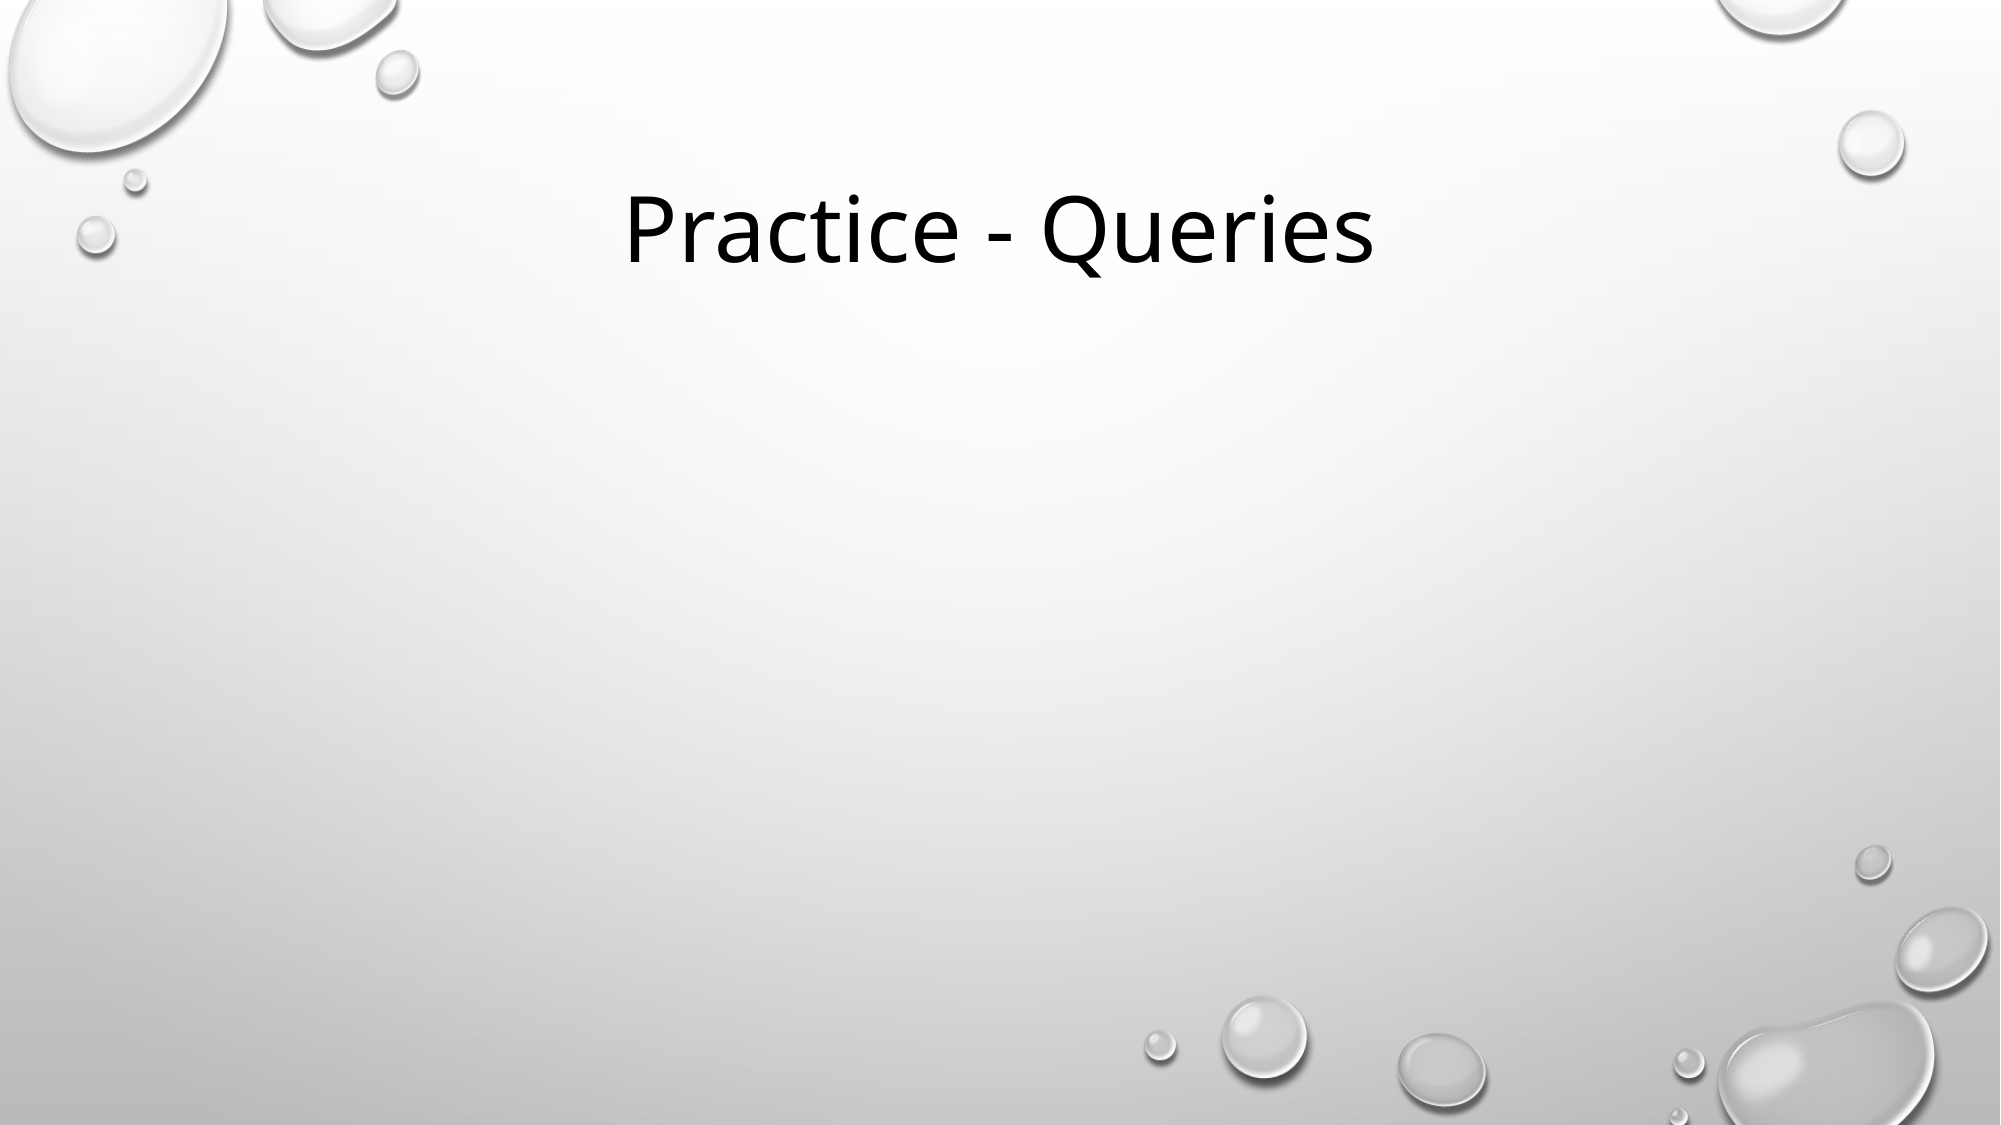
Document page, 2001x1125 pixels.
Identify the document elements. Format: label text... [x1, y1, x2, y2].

picture [0, 0, 2000, 1125]
title Practice - Queries [149, 101, 1851, 364]
